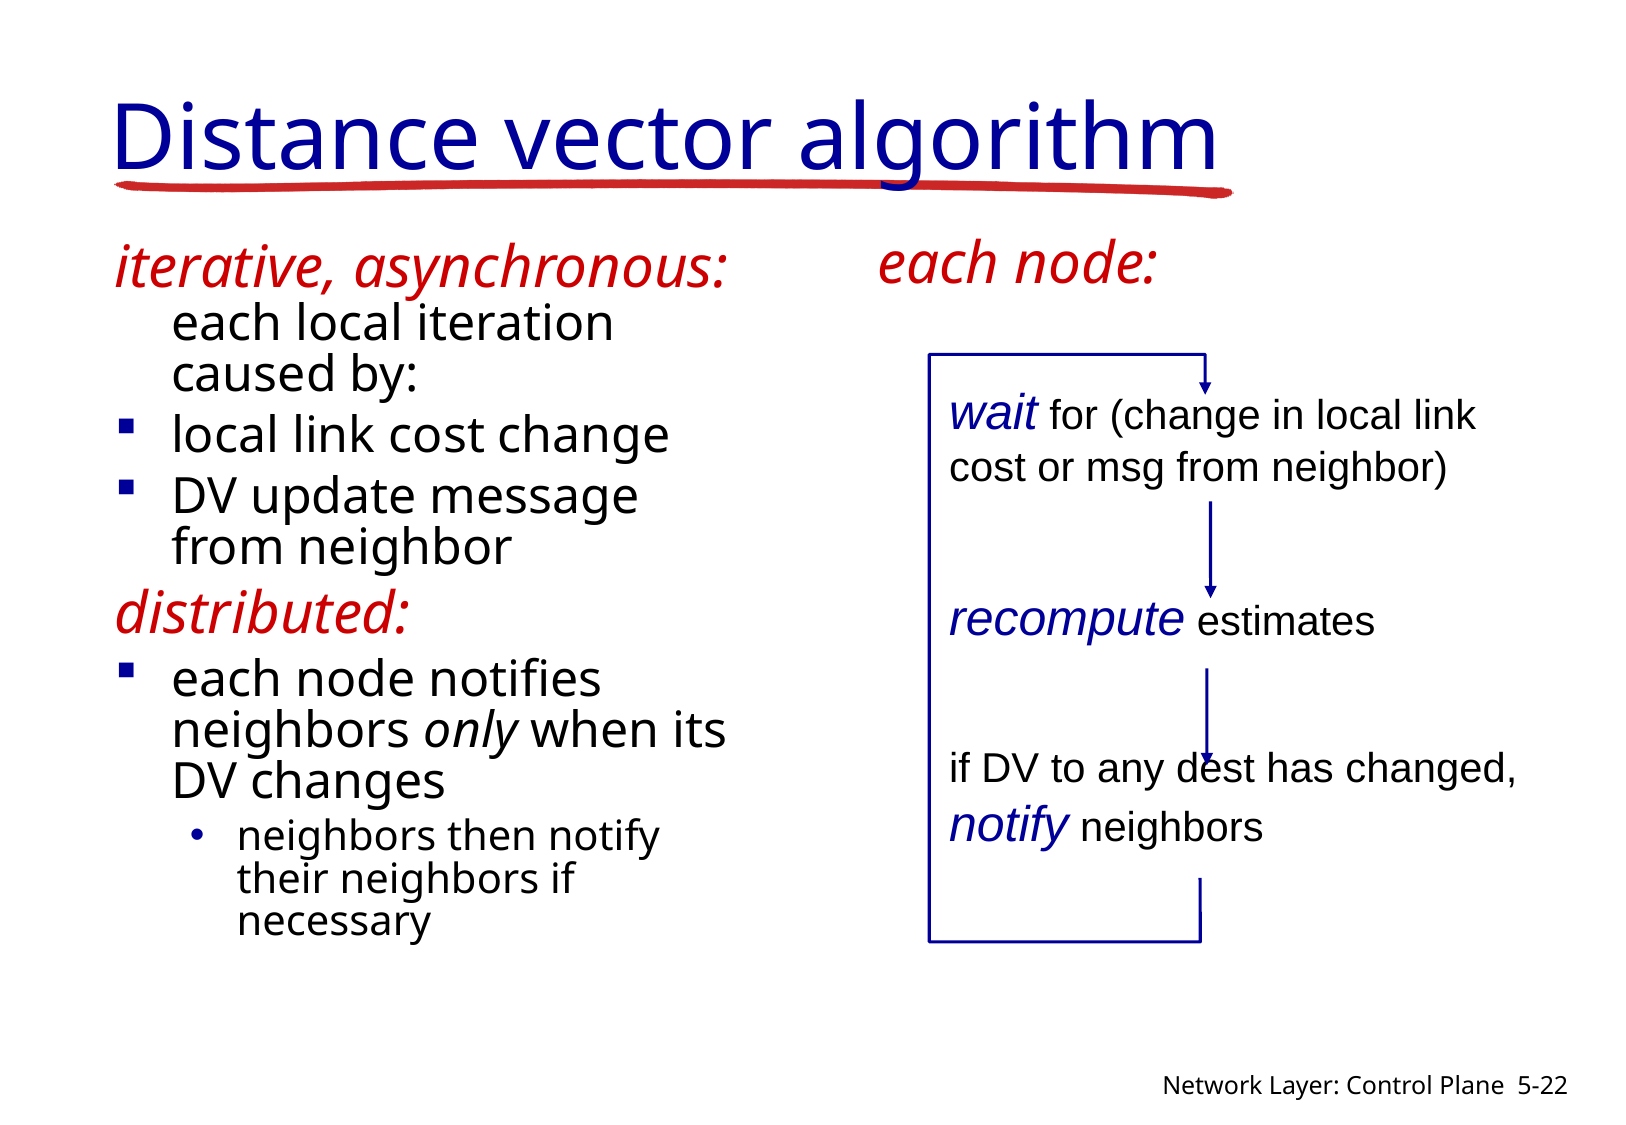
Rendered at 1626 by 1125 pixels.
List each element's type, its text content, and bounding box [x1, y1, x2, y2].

text_box [1204, 501, 1217, 599]
text_box wait for (change in local link cost or msg from neighbor) recompute estimates if DV to any dest has changed, notify neighbors [934, 287, 1561, 944]
picture [109, 174, 1247, 204]
text_box each node: [862, 227, 1174, 303]
text_box [929, 354, 1212, 942]
list iterative, asynchronous: each local iteration caused by: local link cost change DV update message from neighbor distributed: each node notifies neighbors only when its DV changes neighbors then notify their neighbors if necessary [99, 232, 772, 996]
slide_number 5-22 [1502, 1062, 1601, 1107]
text_box [1202, 668, 1214, 766]
title Distance vector algorithm [94, 39, 1476, 227]
footer Network Layer: Control Plane [1133, 1062, 1520, 1102]
